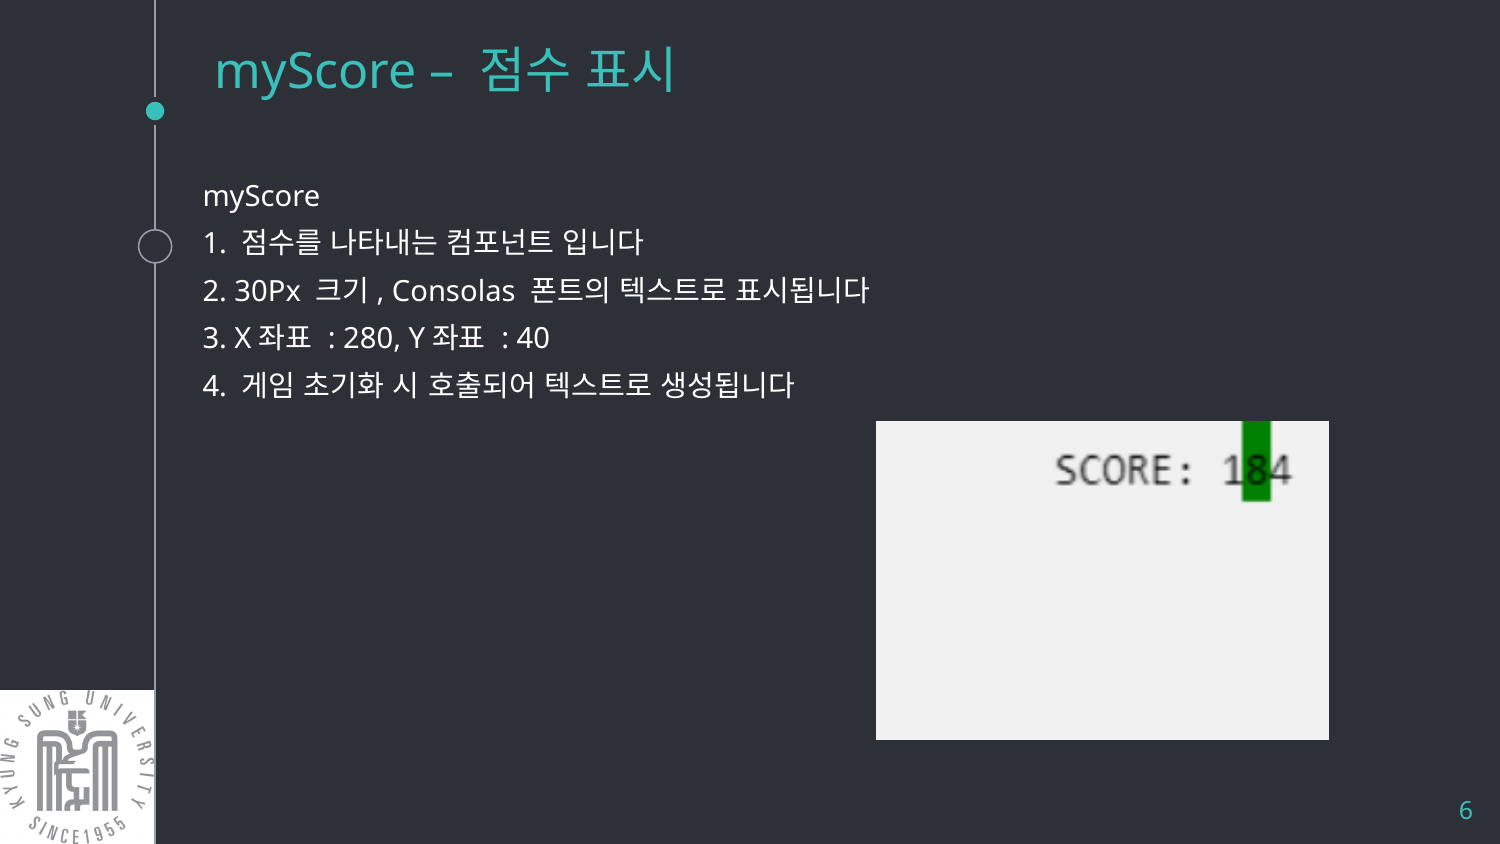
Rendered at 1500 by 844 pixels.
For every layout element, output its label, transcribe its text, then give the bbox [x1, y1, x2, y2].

picture [876, 421, 1330, 740]
title myScore – 점수 표시 [199, 57, 1325, 114]
text_box myScore 1. 점수를 나타내는 컴포넌트 입니다 2. 30Px 크기, Consolas 폰트의 텍스트로 표시됩니다 3. X좌표 : 280, Y좌표 : 40 4. 게임 초기화 시 호출되어 텍스트로 생성됩니다 [187, 161, 1260, 816]
picture [0, 690, 154, 844]
slide_number 6 [1398, 779, 1489, 832]
